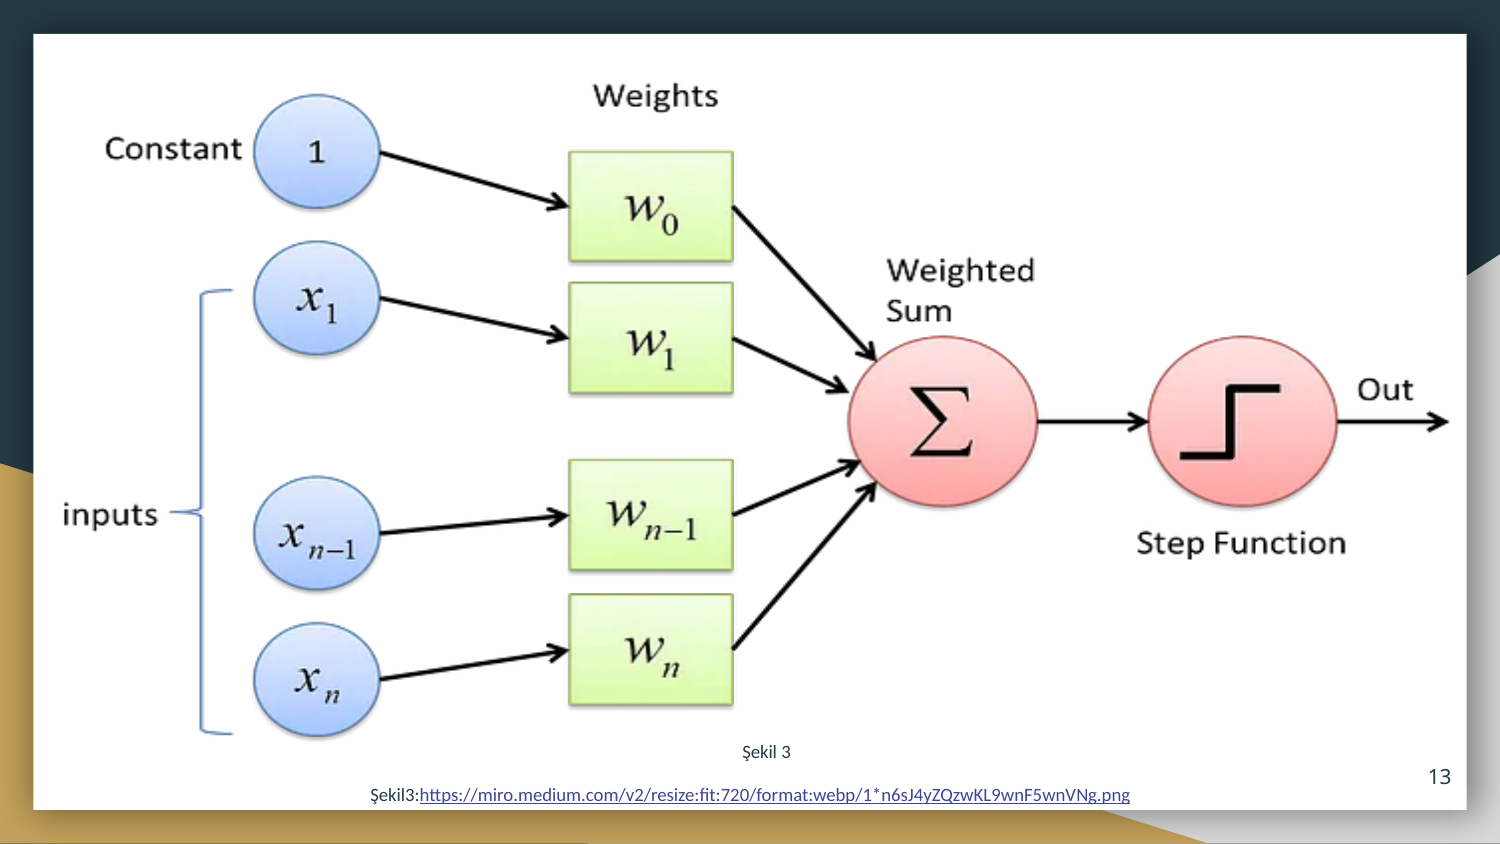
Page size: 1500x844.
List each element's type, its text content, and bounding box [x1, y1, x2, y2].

slide_number ‹#› [1376, 754, 1467, 810]
text_box Şekil 3 [1467, 728, 1478, 774]
text_box Şekil 3 [55, 754, 1376, 774]
text_box Şekil3:https://miro.medium.com/v2/resize:fit:720/format:webp/1*n6sJ4yZQzwKL9wnF5wnVNg.png [39, 767, 1461, 843]
picture [39, 64, 1473, 746]
